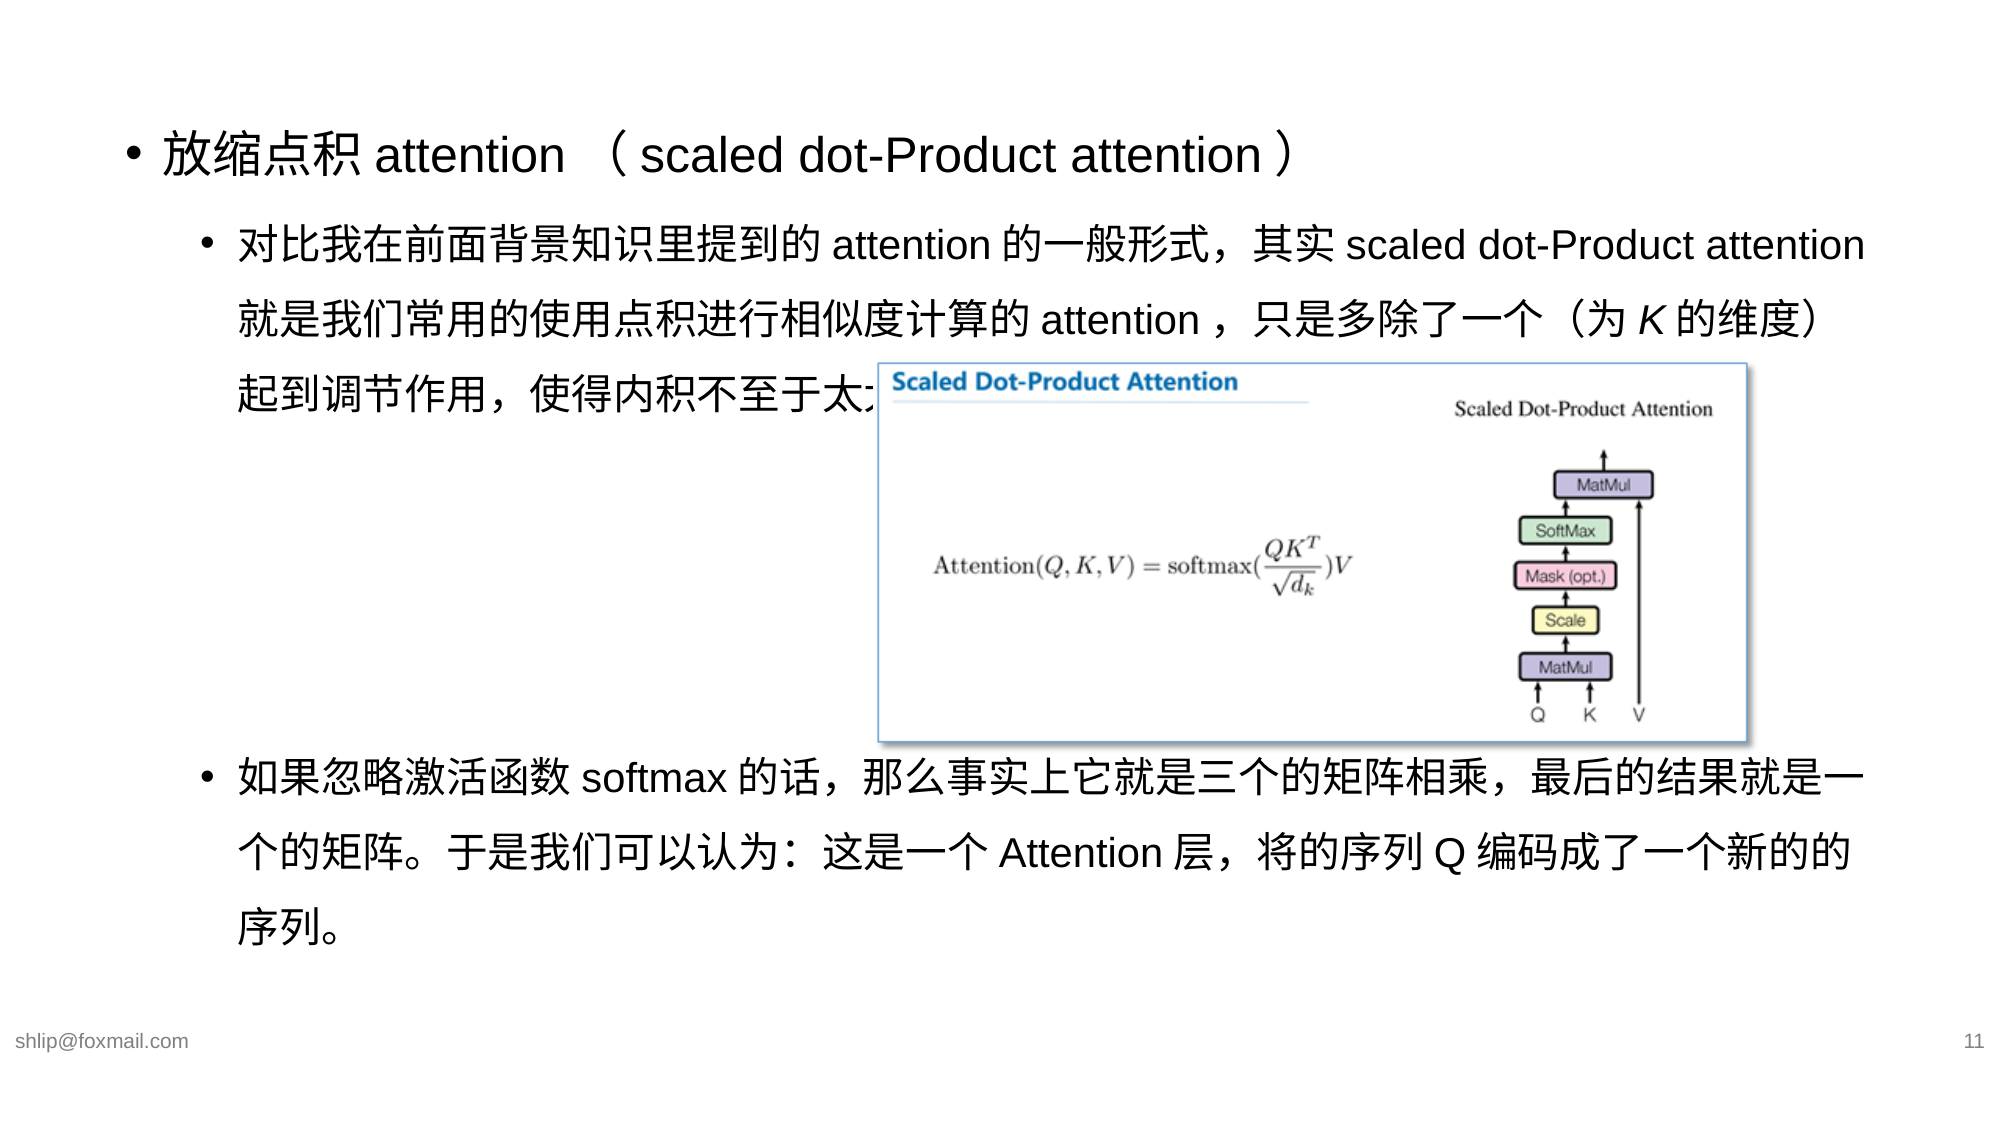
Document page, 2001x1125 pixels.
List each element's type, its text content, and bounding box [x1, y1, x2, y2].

footer shlip@foxmail.com [0, 1023, 680, 1058]
slide_number 11 [1522, 1023, 2000, 1058]
picture [873, 358, 1762, 757]
